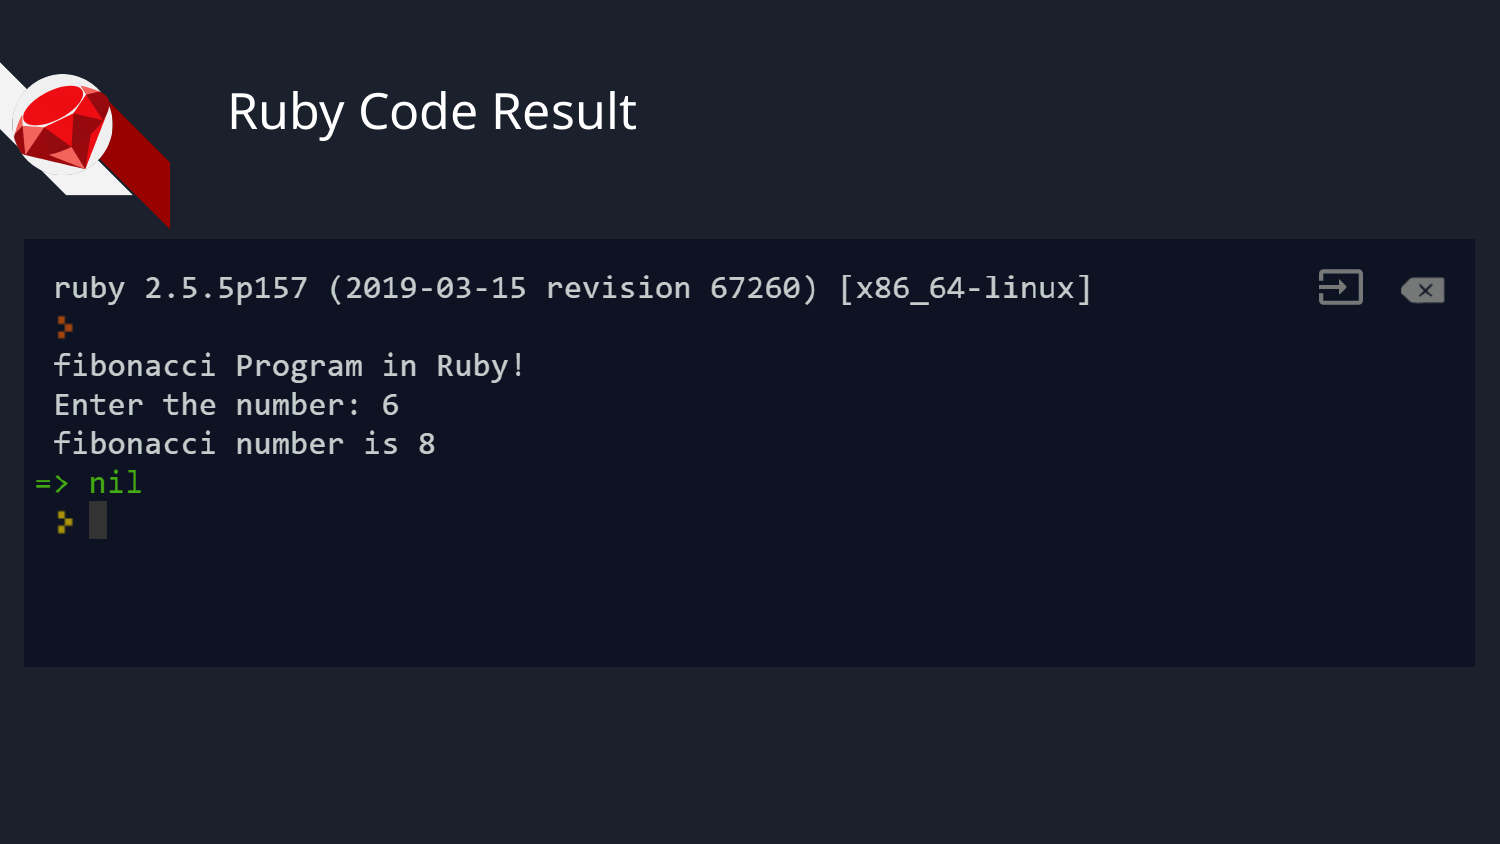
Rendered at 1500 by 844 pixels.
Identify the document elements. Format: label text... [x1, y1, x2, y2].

picture [24, 239, 1476, 668]
picture [0, 74, 158, 175]
title Ruby Code Result [212, 64, 1368, 215]
